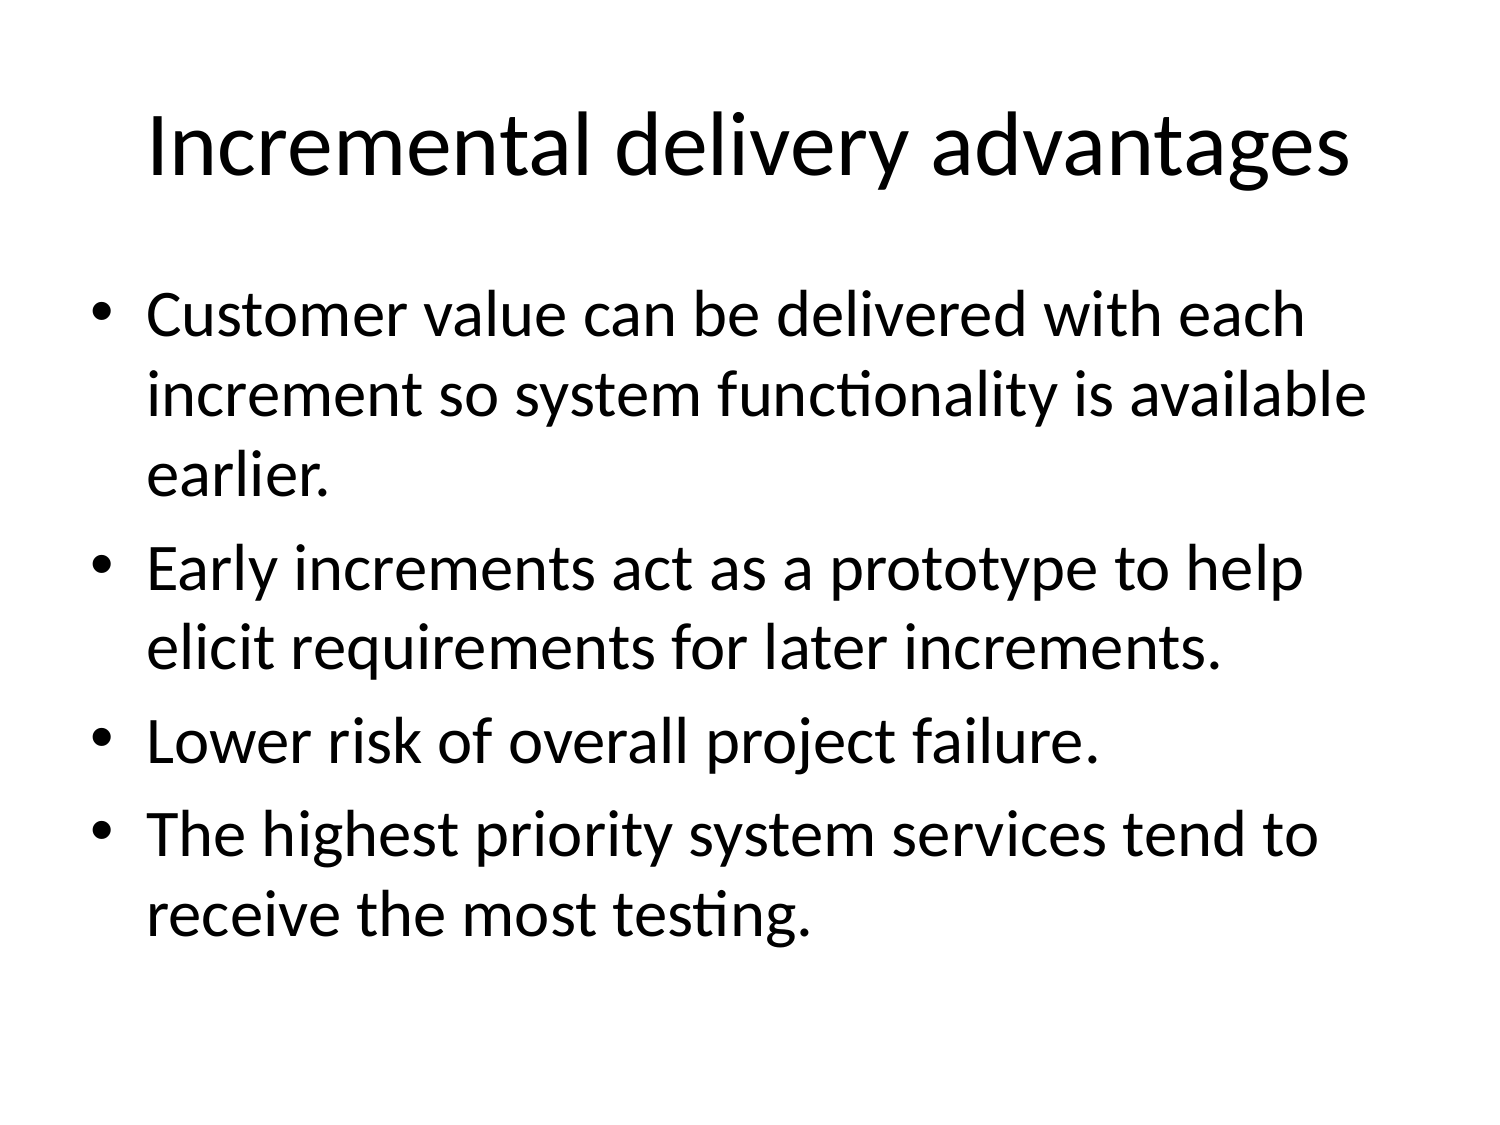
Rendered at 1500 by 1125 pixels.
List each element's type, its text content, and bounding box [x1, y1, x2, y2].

list Customer value can be delivered with each increment so system functionality is available earlier. Early increments act as a prototype to help elicit requirements for later increments. Lower risk of overall project failure. The highest priority system services tend to receive the most testing. [75, 262, 1425, 1005]
title Incremental delivery advantages [75, 45, 1425, 233]
